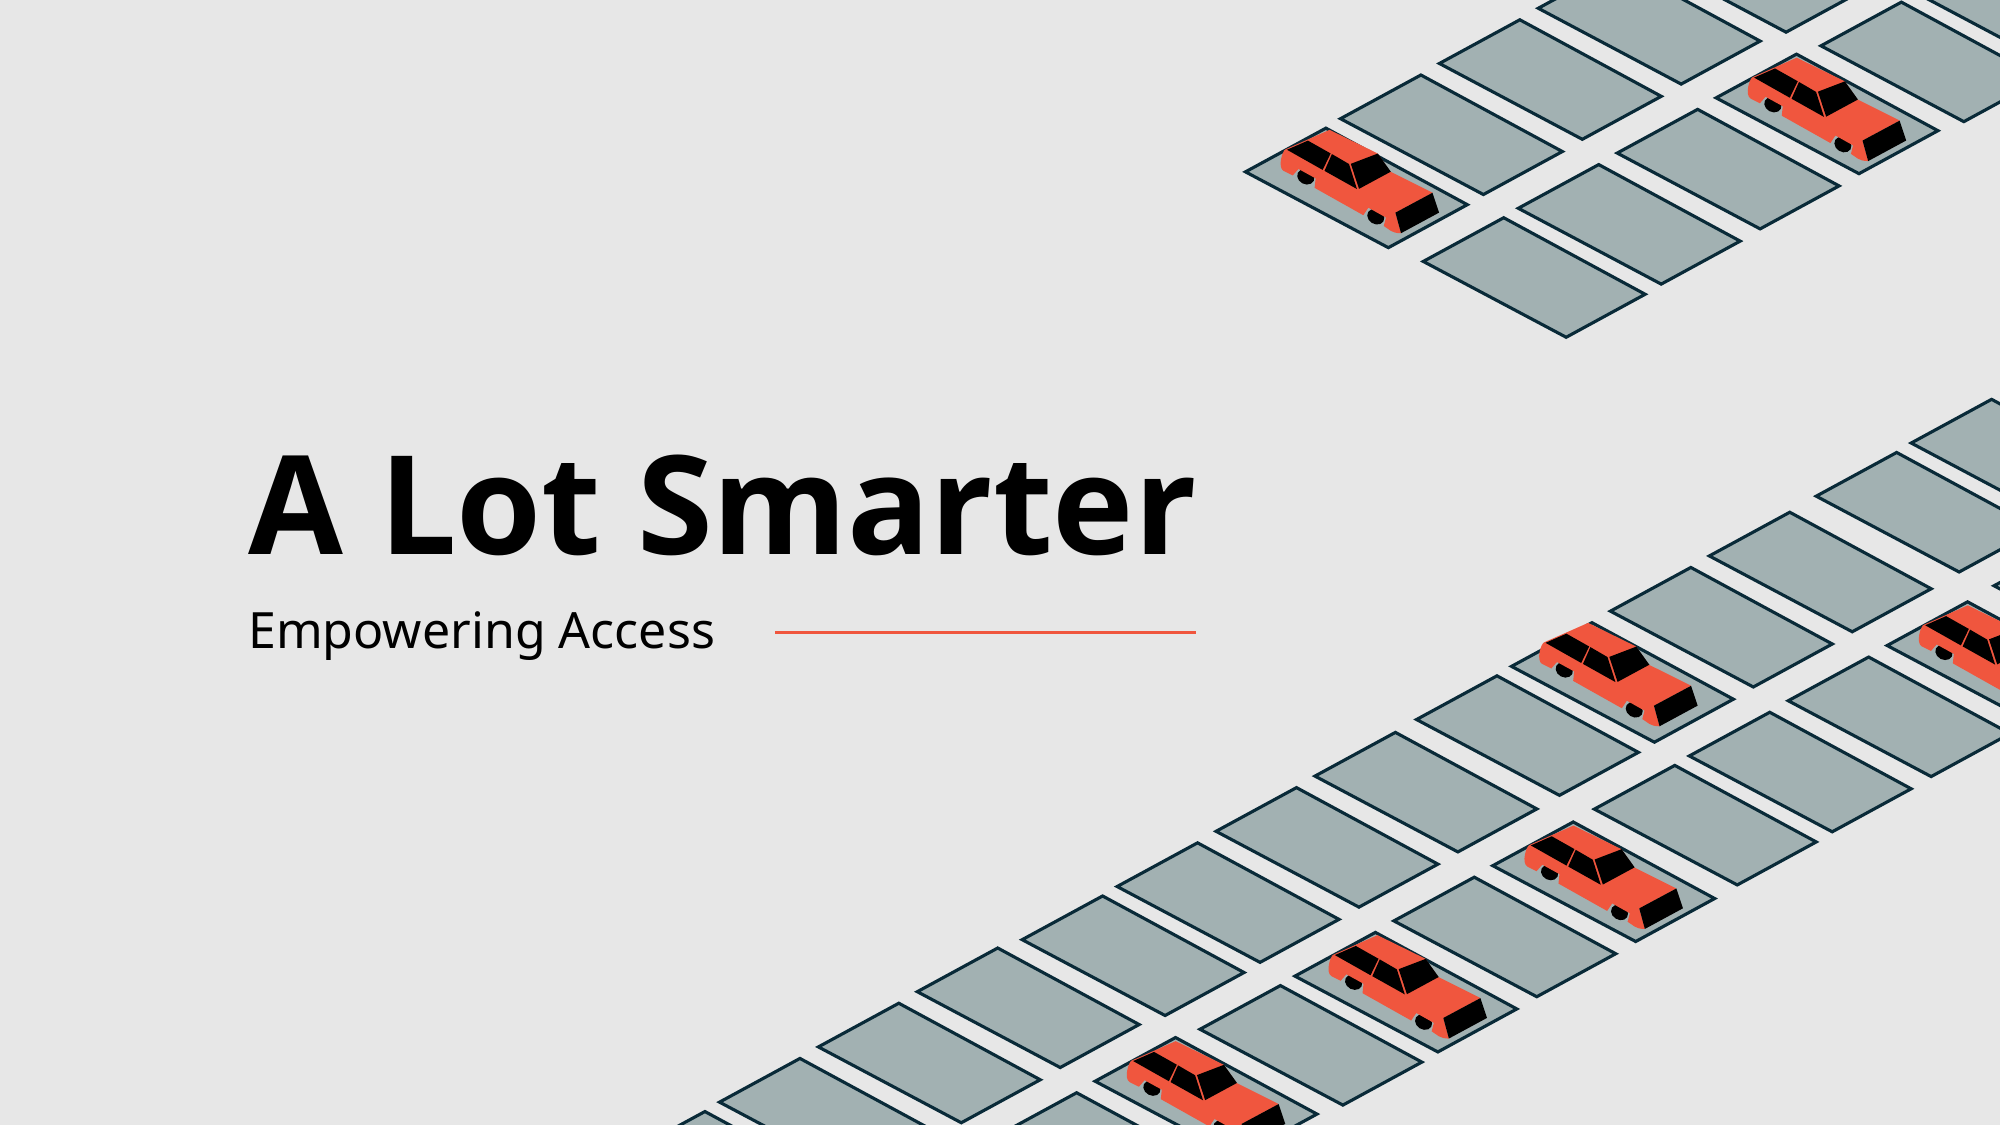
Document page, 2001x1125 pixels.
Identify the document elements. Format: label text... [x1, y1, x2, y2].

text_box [1280, 129, 1440, 234]
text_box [1244, 0, 1939, 338]
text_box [1538, 622, 1699, 727]
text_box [1021, 731, 1716, 1106]
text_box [1415, 511, 2000, 886]
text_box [623, 947, 1318, 1125]
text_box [1327, 934, 1488, 1040]
subtitle Empowering Access [233, 591, 776, 674]
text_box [1642, 0, 2000, 123]
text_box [1815, 288, 2000, 663]
title A Lot Smarter [233, 317, 1225, 592]
